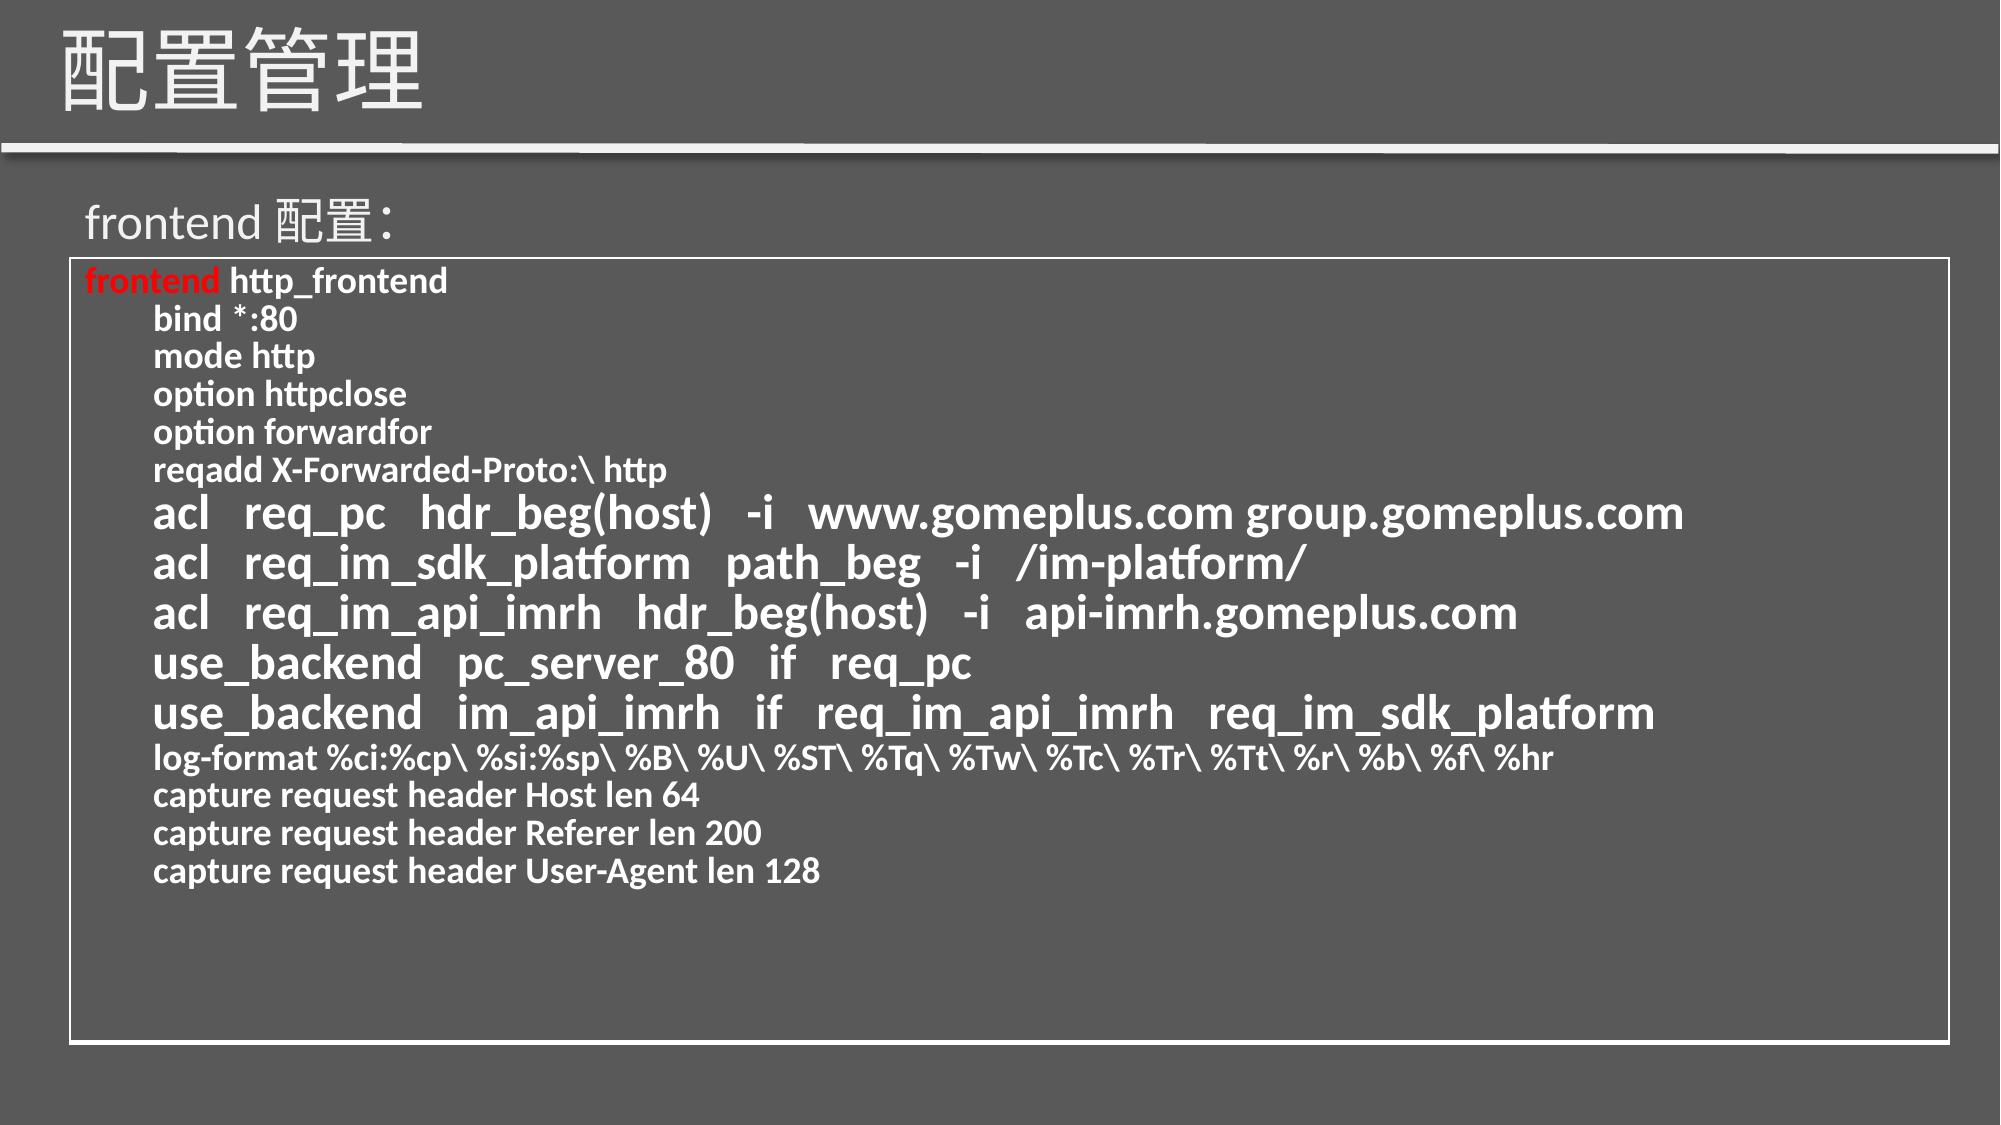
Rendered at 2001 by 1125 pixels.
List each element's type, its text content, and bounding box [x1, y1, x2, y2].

table_header frontend http_frontend bind *:80 mode http option httpclose option forwardfor reqadd X-Forwarded-Proto:\ http acl req_pc hdr_beg(host) -i www.gomeplus.com group.gomeplus.com acl req_im_sdk_platform path_beg -i /im-platform/ acl req_im_api_imrh hdr_beg(host) -i api-imrh.gomeplus.com use_backend pc_server_80 if req_pc use_backend im_api_imrh if req_im_api_imrh req_im_sdk_platform log-format %ci:%cp\ %si:%sp\ %B\ %U\ %ST\ %Tq\ %Tw\ %Tc\ %Tr\ %Tt\ %r\ %b\ %f\ %hr capture request header Host len 64 capture request header Referer len 200 capture request header User-Agent len 128 [71, 259, 1948, 1040]
text_box frontend配置： [70, 182, 603, 257]
text_box 配置管理 [1, 5, 503, 130]
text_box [924, 544, 1075, 581]
